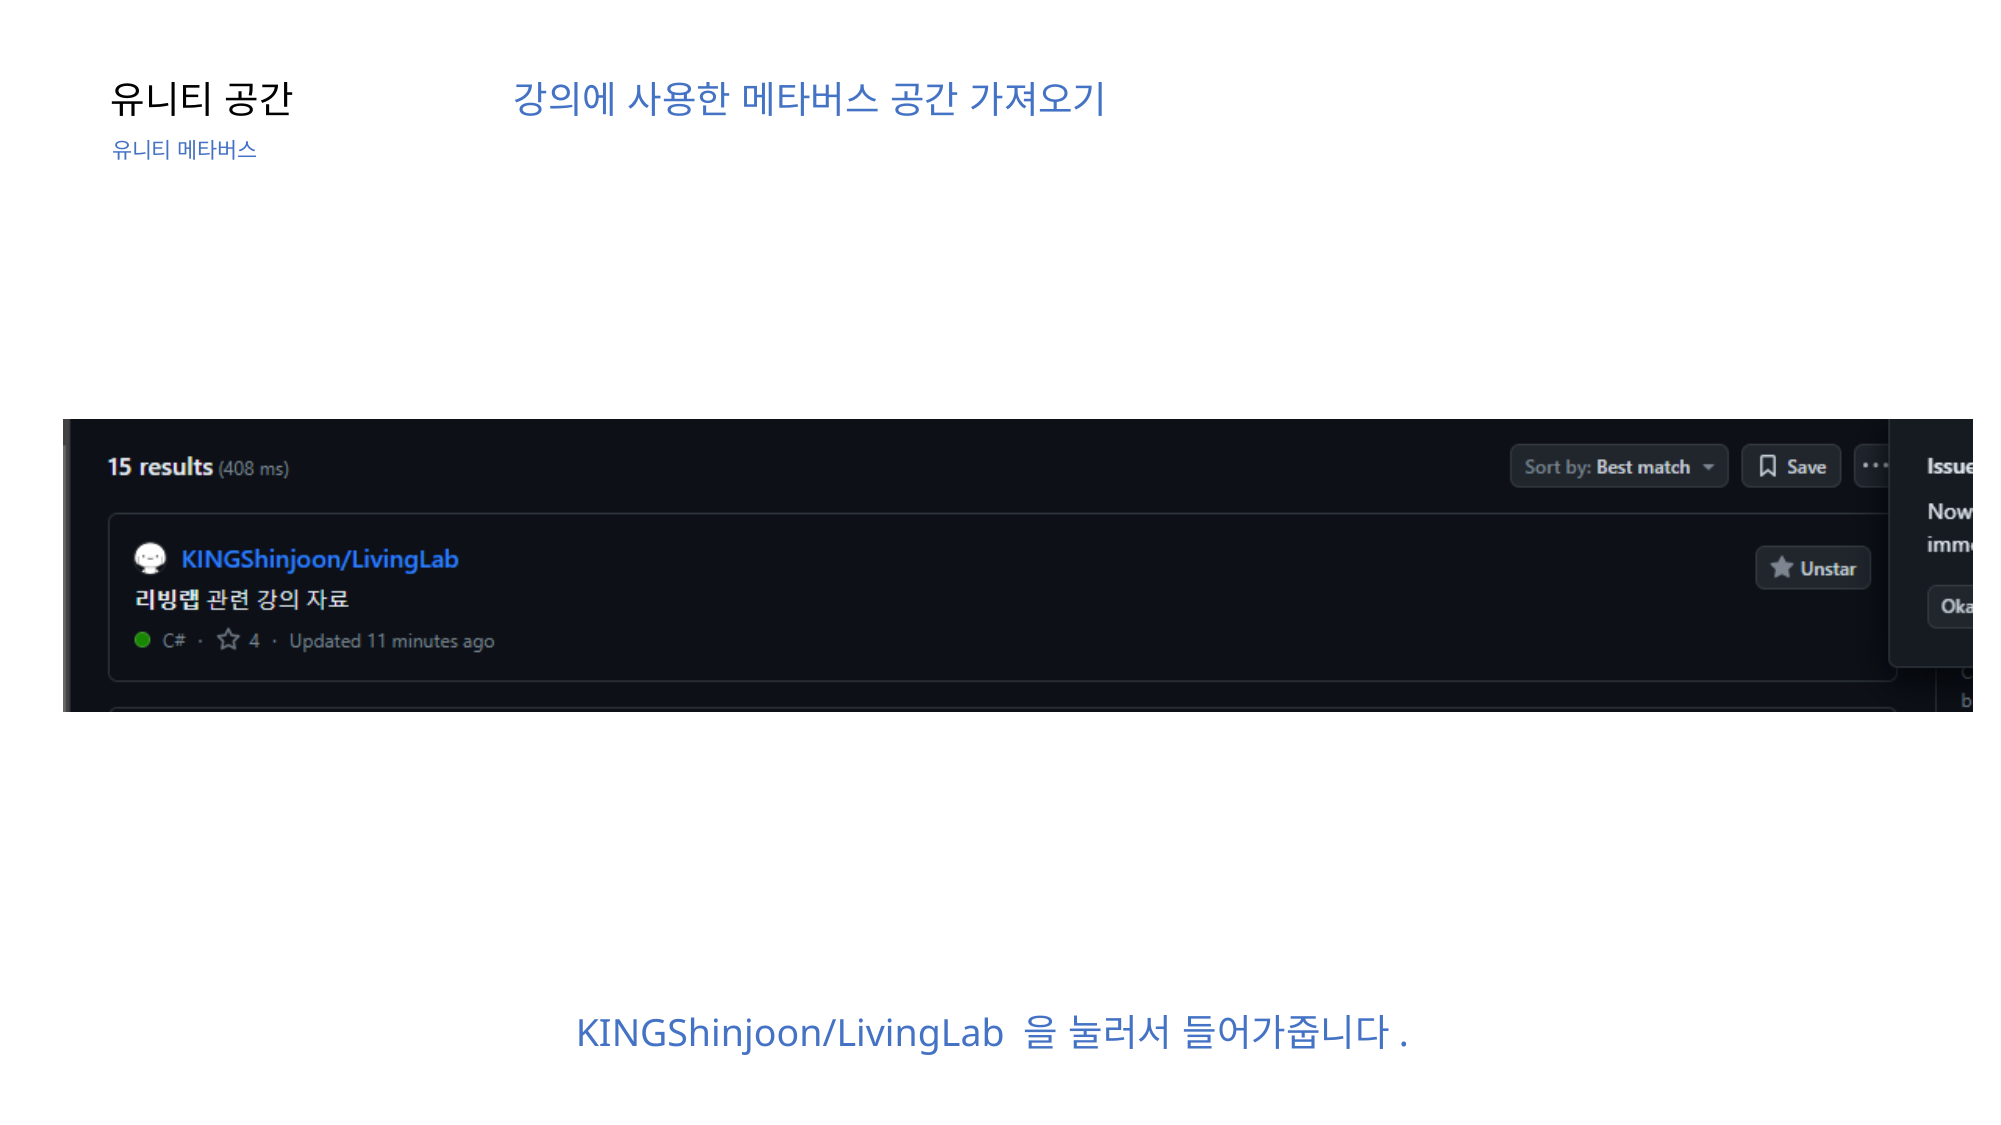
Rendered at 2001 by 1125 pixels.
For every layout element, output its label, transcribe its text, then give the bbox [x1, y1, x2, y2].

text_box 강의에 사용한 메타버스 공간 가져오기 [499, 68, 1123, 129]
text_box 유니티 공간 [96, 68, 413, 129]
text_box KINGShinjoon/LivingLab 을 눌러서 들어가줍니다. [561, 1001, 1424, 1061]
picture [63, 419, 1974, 712]
text_box 유니티 메타버스 [97, 129, 306, 171]
